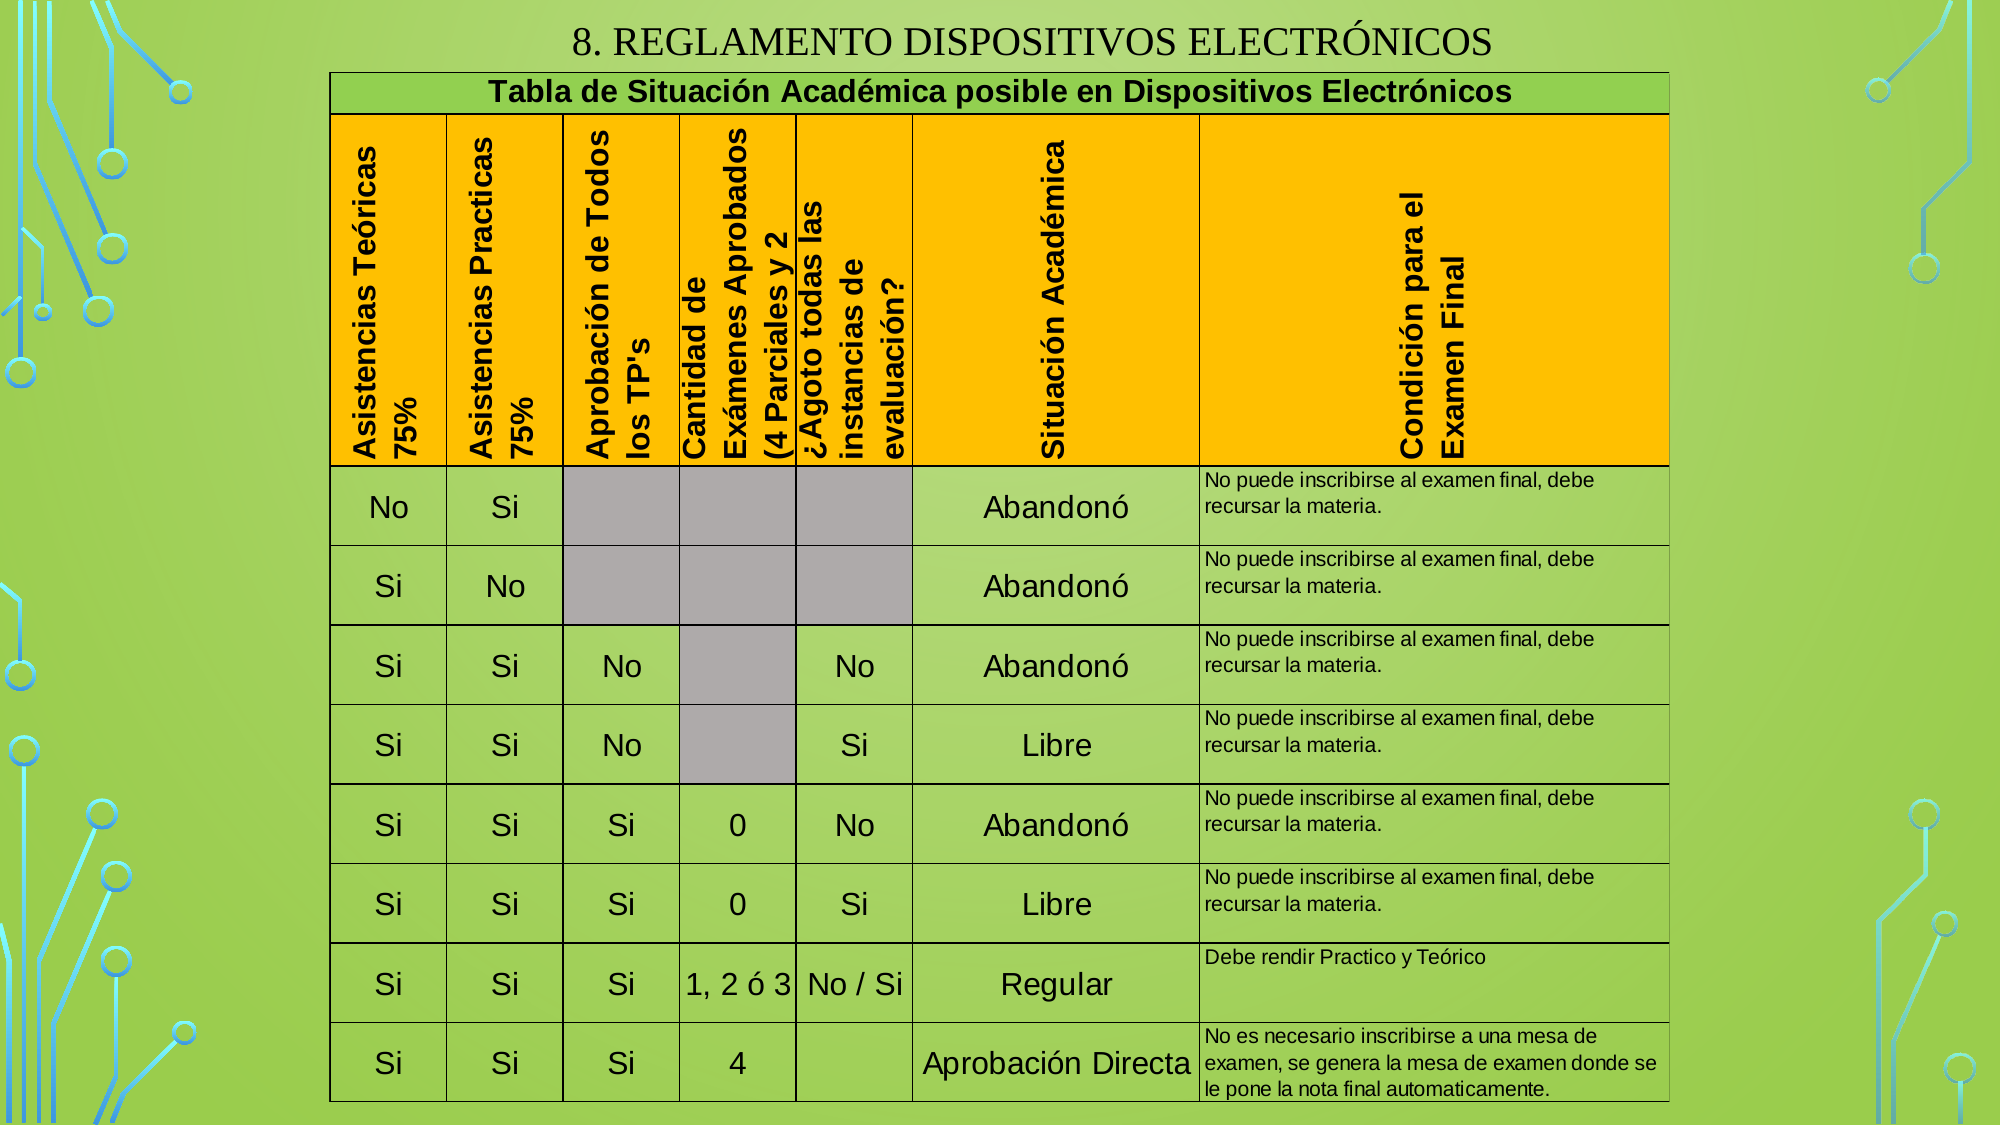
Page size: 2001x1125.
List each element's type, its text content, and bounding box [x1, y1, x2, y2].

picture [329, 71, 1671, 1103]
text_box 8. REGLAMENTO DISPOSITIVOS ELECTRÓNICOS [206, 13, 1861, 73]
